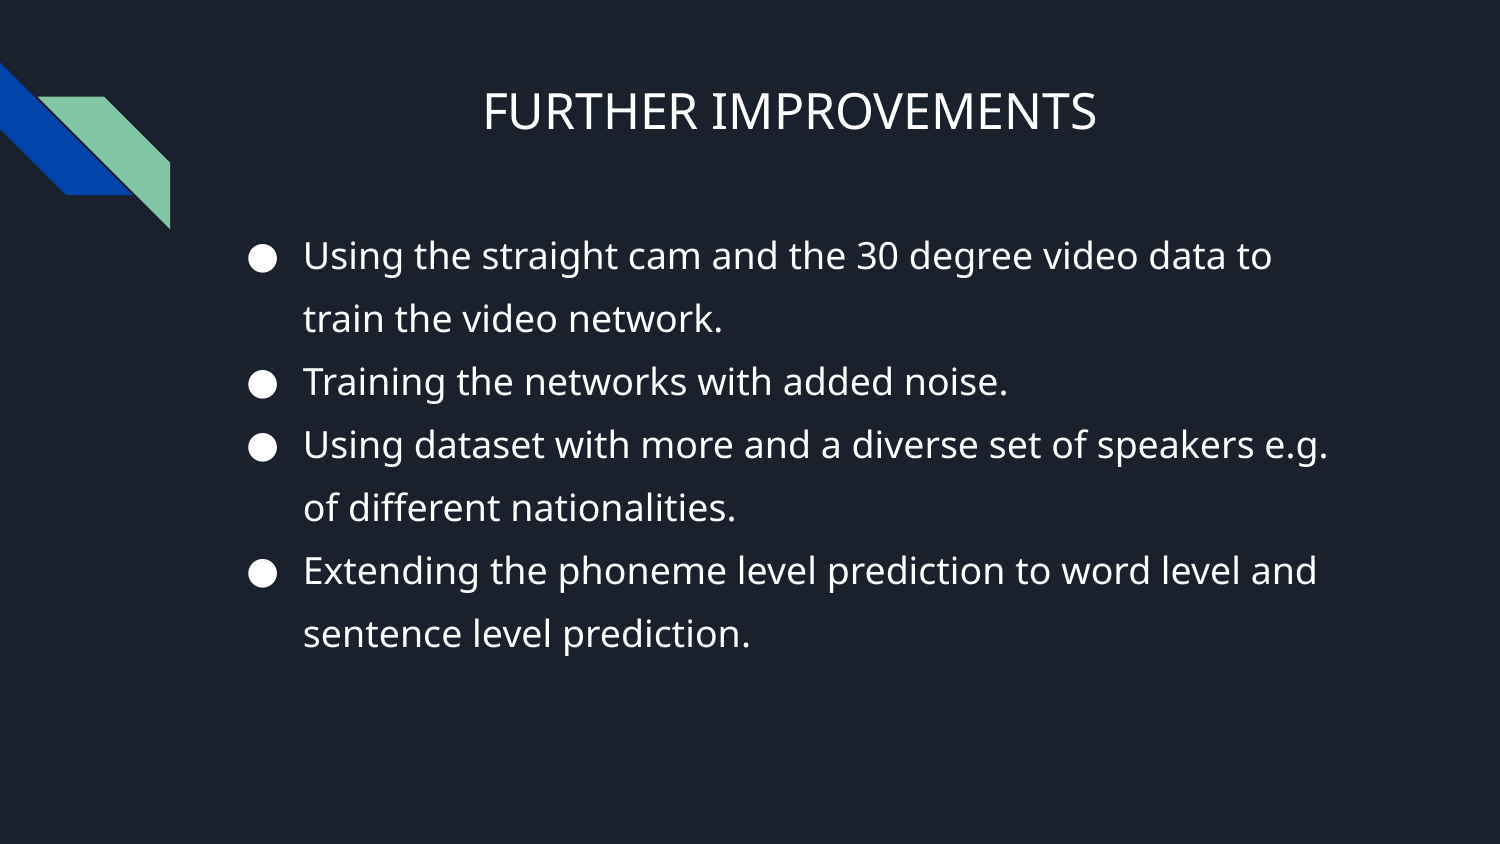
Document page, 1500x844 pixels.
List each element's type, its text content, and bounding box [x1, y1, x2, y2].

title FURTHER IMPROVEMENTS [212, 64, 1368, 199]
list Using the straight cam and the 30 degree video data to train the video network. Training the networks with added noise. Using dataset with more and a diverse set of speakers e.g. of different nationalities. Extending the phoneme level prediction to word level and sentence level prediction. [212, 199, 1368, 757]
